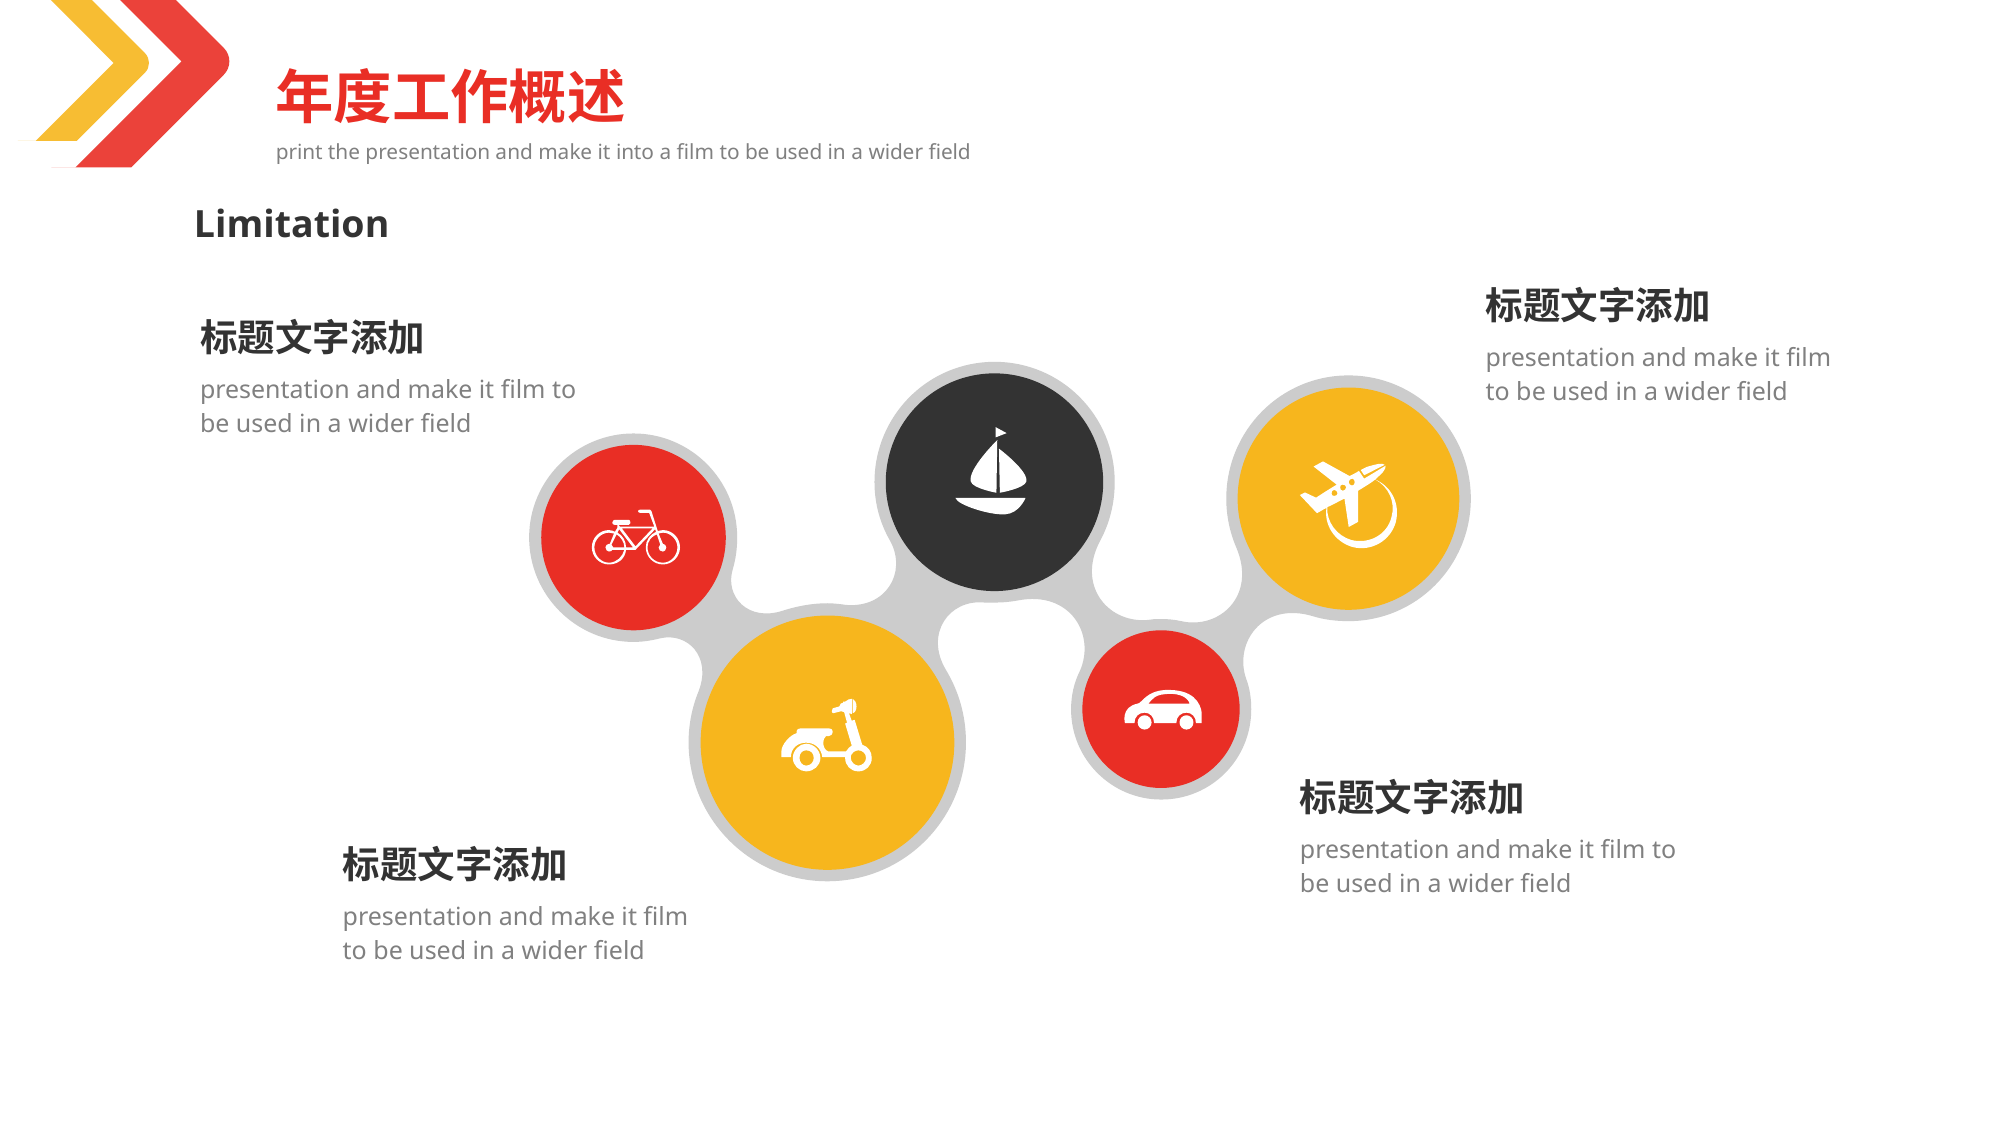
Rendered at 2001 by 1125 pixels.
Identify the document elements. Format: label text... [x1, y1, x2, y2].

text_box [0, 0, 1169, 193]
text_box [1285, 766, 1701, 907]
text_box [529, 361, 1471, 882]
text_box Limitation [179, 193, 530, 252]
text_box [185, 306, 595, 446]
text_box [327, 833, 722, 974]
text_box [1470, 274, 1875, 415]
